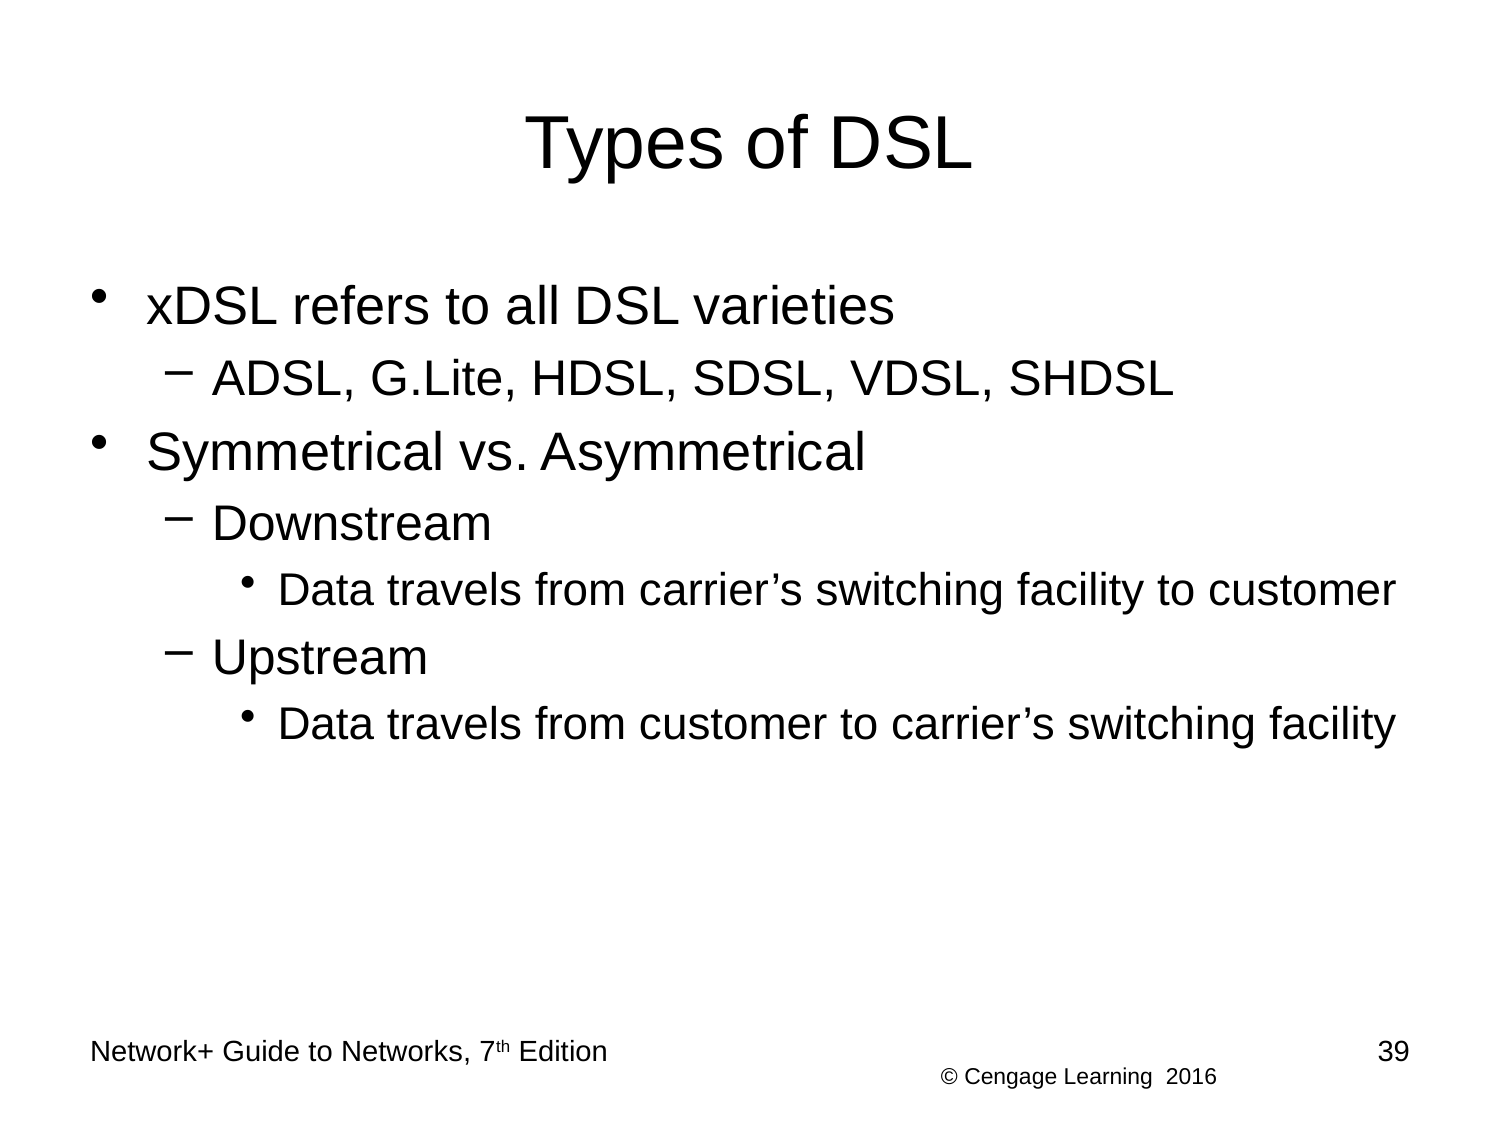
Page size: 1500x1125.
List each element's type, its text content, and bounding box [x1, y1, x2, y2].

footer Network+ Guide to Networks, 7th Edition [74, 1024, 713, 1103]
list xDSL refers to all DSL varieties ADSL, G.Lite, HDSL, SDSL, VDSL, SHDSL Symmetrical vs. Asymmetrical Downstream Data travels from carrier’s switching facility to customer Upstream Data travels from customer to carrier’s switching facility [75, 262, 1425, 1005]
slide_number 39 [1312, 1024, 1426, 1103]
title Types of DSL [75, 45, 1425, 233]
